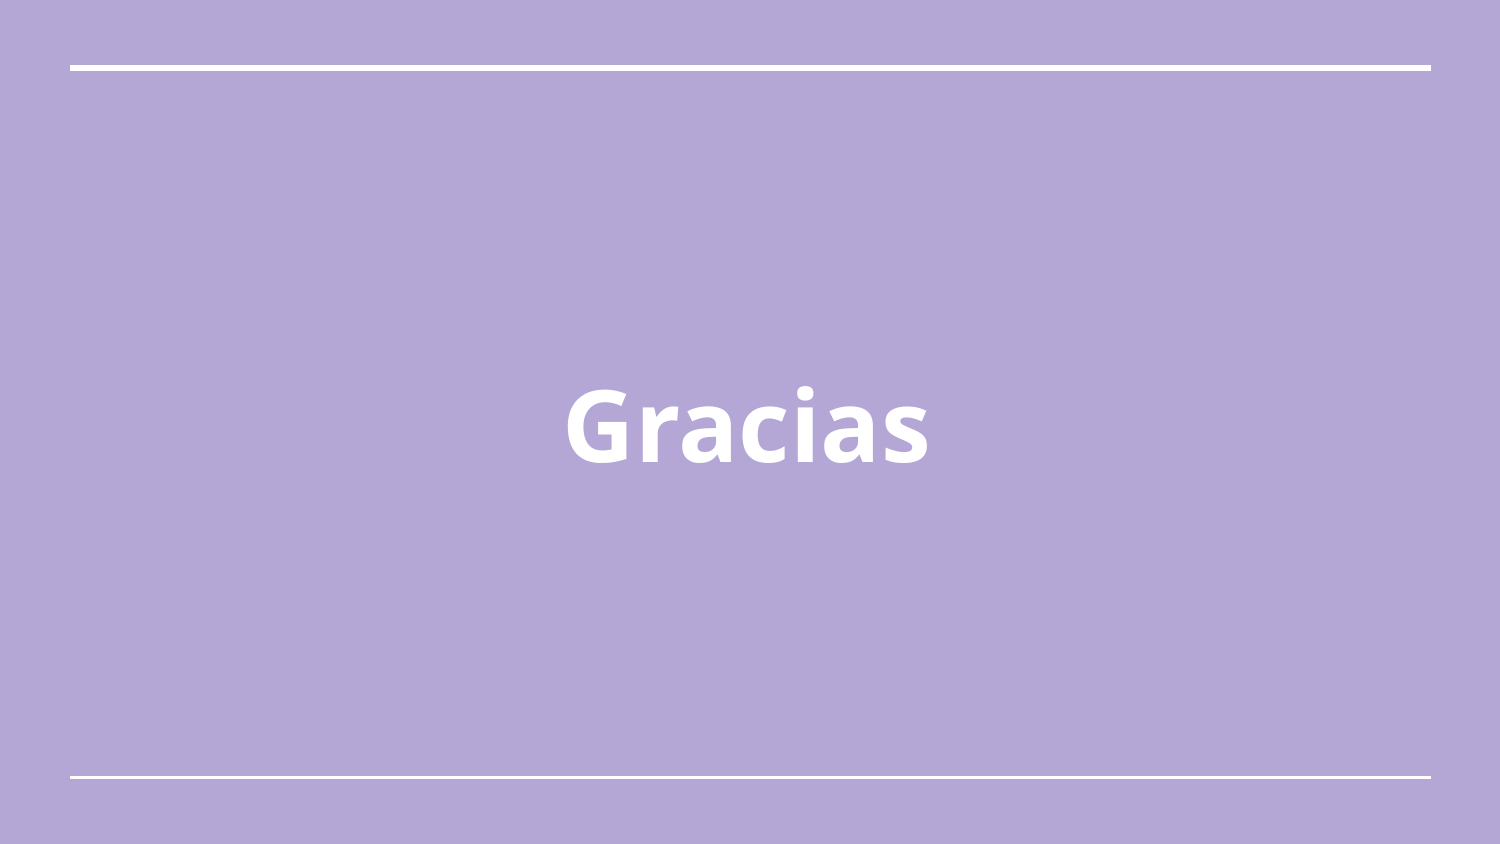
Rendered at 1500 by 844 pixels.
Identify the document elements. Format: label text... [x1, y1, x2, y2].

title Gracias [66, 296, 1428, 550]
